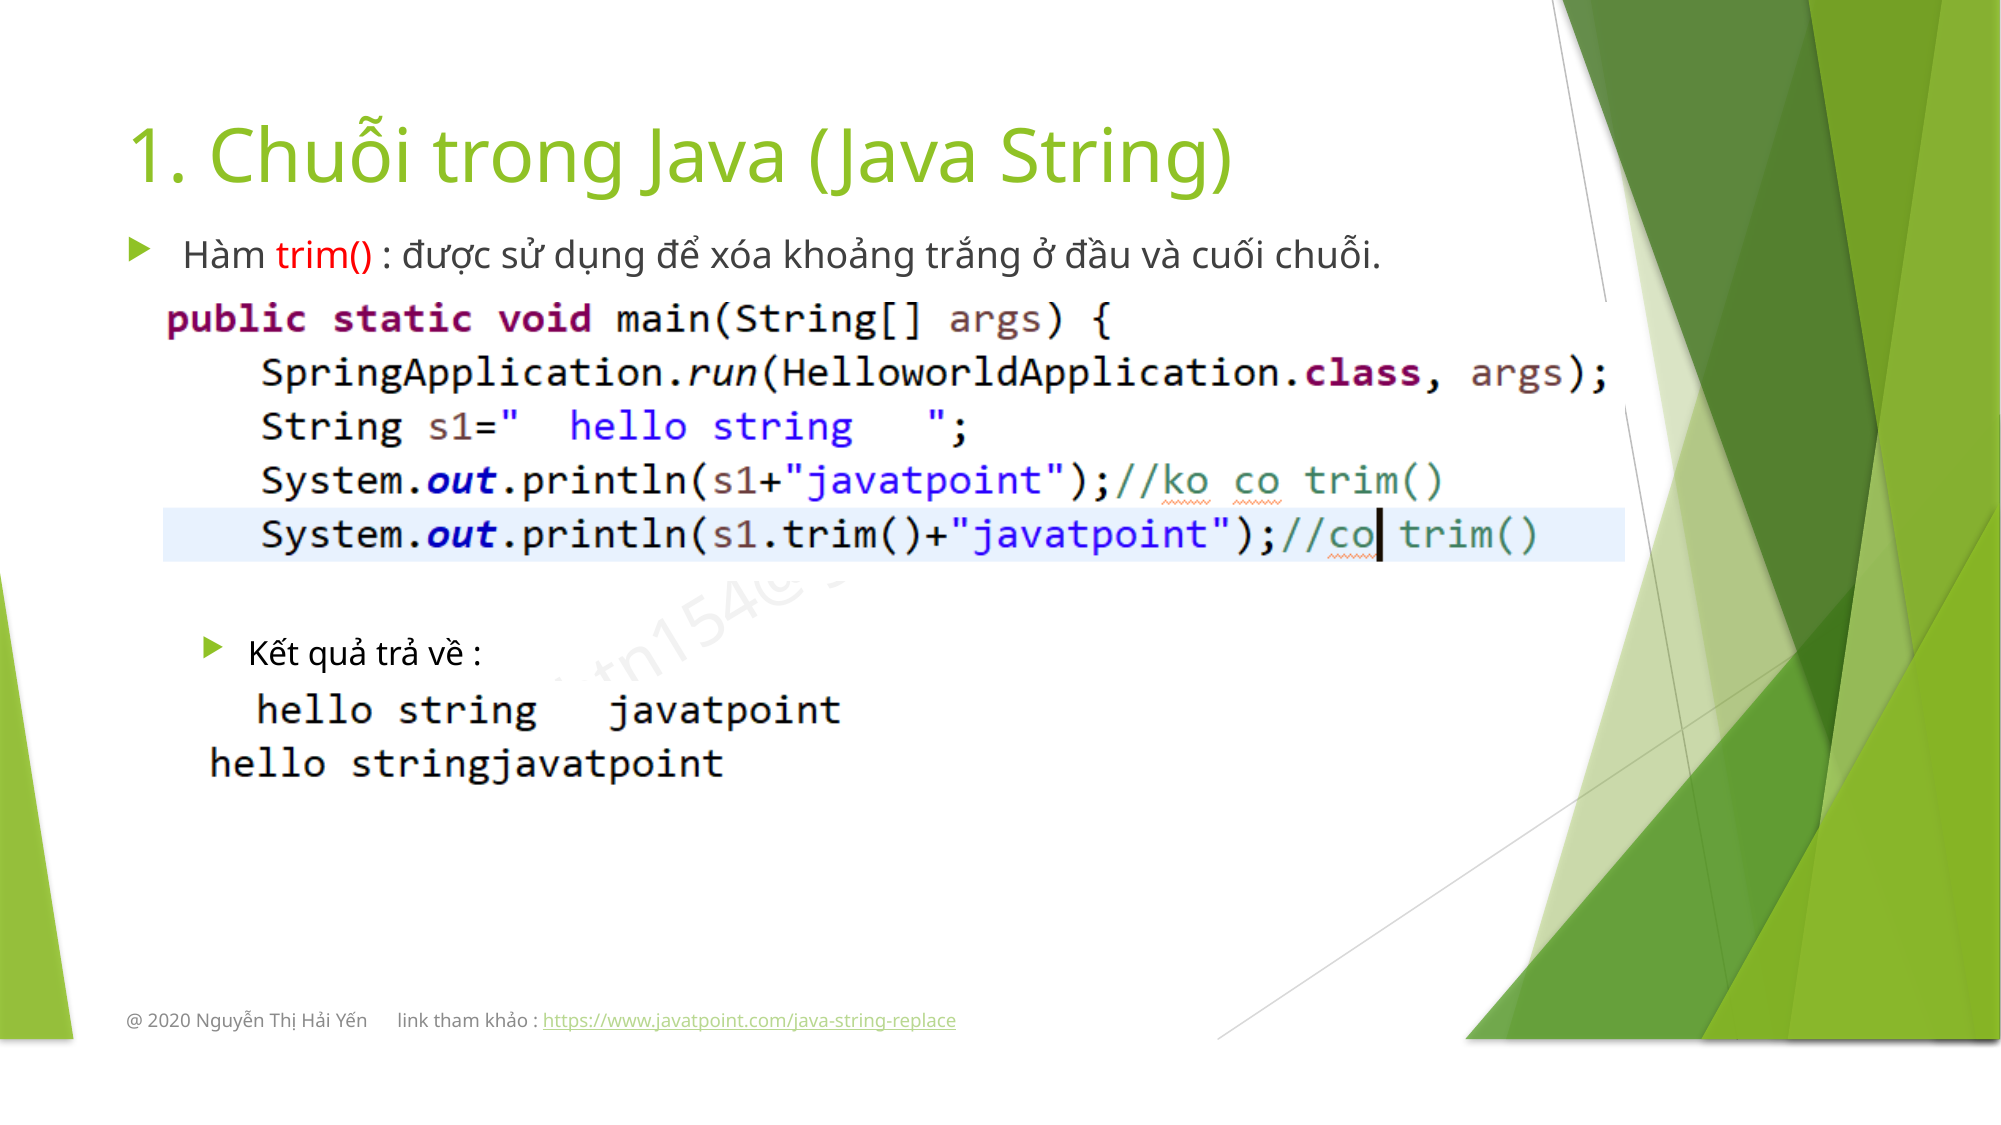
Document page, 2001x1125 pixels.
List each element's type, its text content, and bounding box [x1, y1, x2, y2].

picture [205, 681, 857, 829]
title 1. Chuỗi trong Java (Java String) [111, 99, 1522, 216]
footer @ 2020 Nguyễn Thị Hải Yến link tham khảo : https://www.javatpoint.com/java-string-replace [111, 991, 1145, 1051]
list Hàm trim() : được sử dụng để xóa khoảng trắng ở đầu và cuối chuỗi. Kết quả trả về : [111, 223, 1522, 992]
picture [162, 301, 1625, 581]
